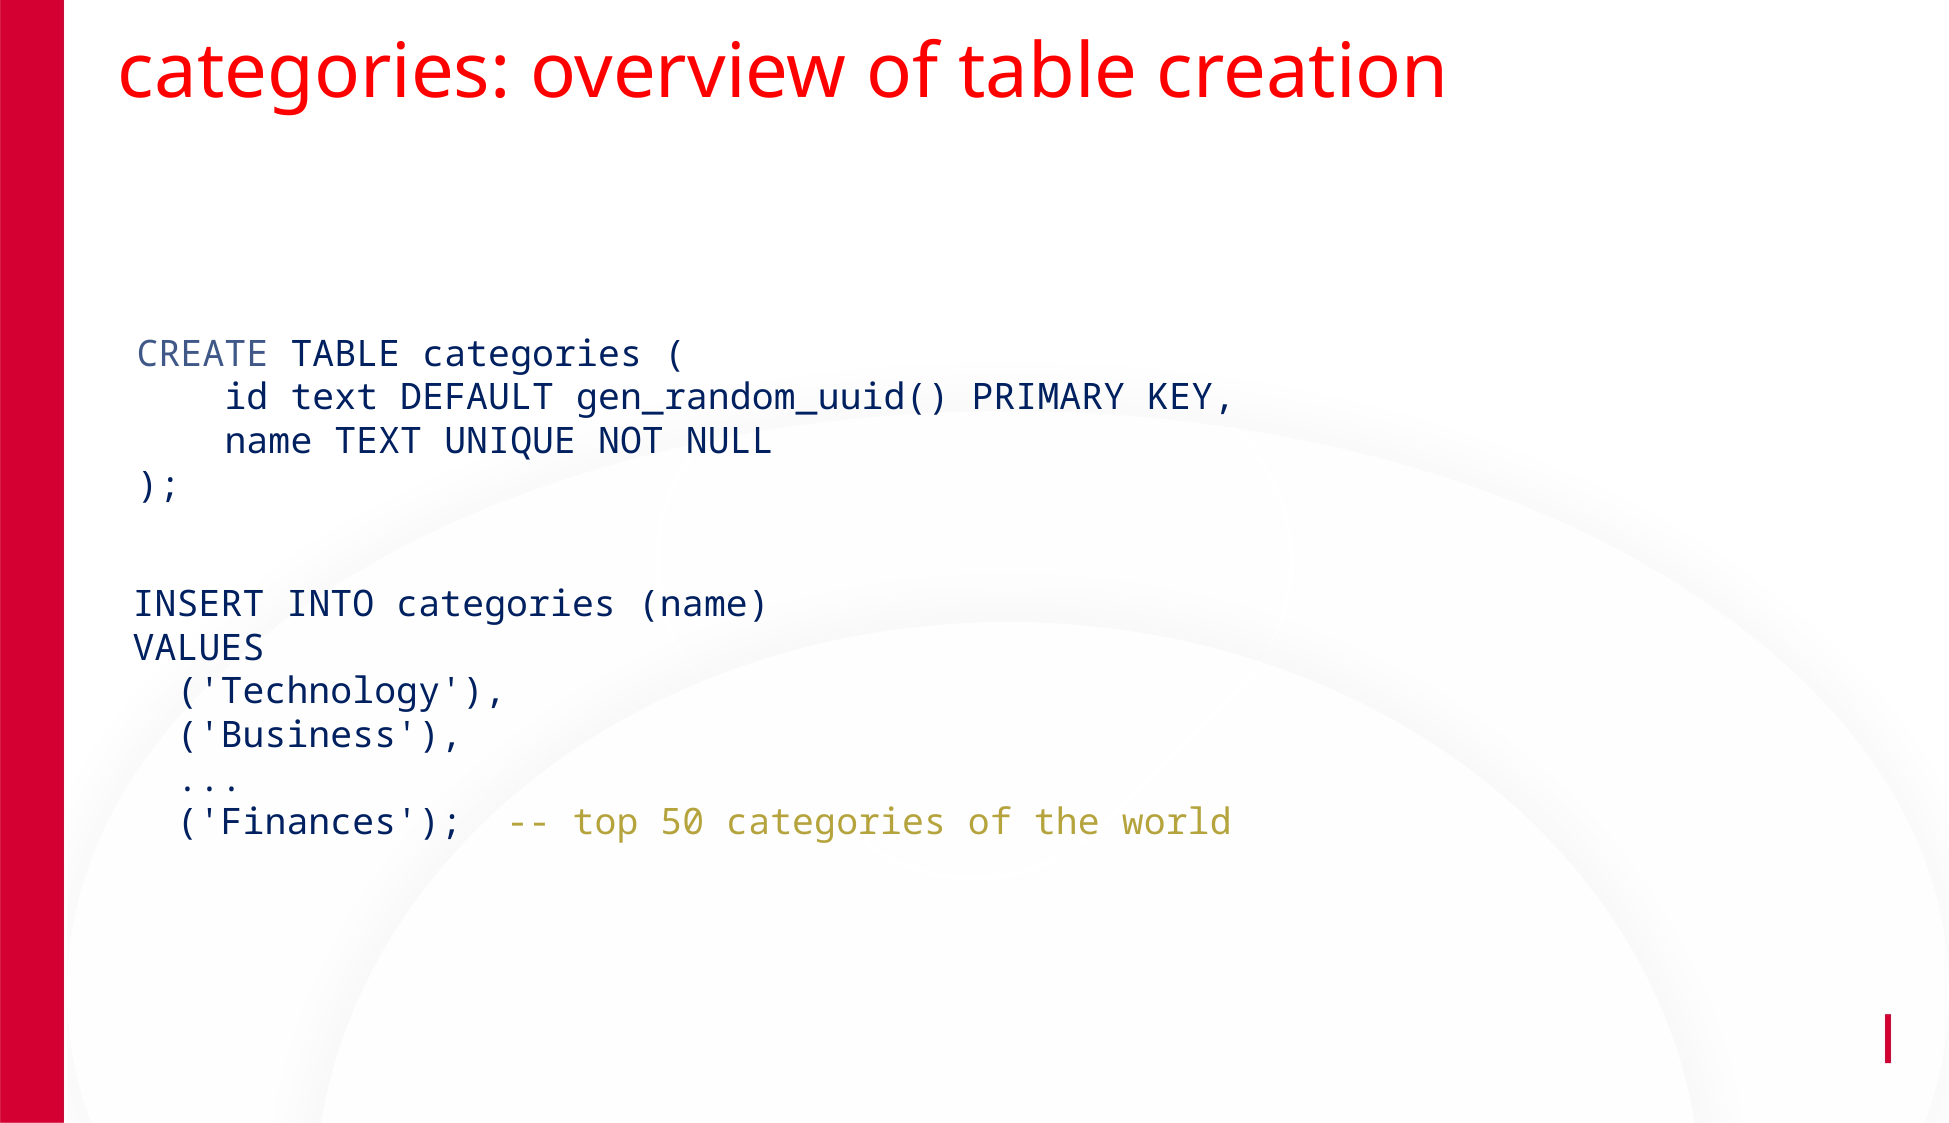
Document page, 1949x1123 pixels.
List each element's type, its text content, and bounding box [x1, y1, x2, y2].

text_box CREATE TABLE categories ( id text DEFAULT gen_random_uuid() PRIMARY KEY, name TEXT UNIQUE NOT NULL ); [121, 322, 1580, 512]
picture [0, 0, 1949, 1123]
text_box categories: overview of table creation [117, 17, 1203, 114]
text_box INSERT INTO categories (name) VALUES ('Technology'), ('Business'), ... ('Finances'); -- top 50 categories of the world [117, 572, 1580, 850]
